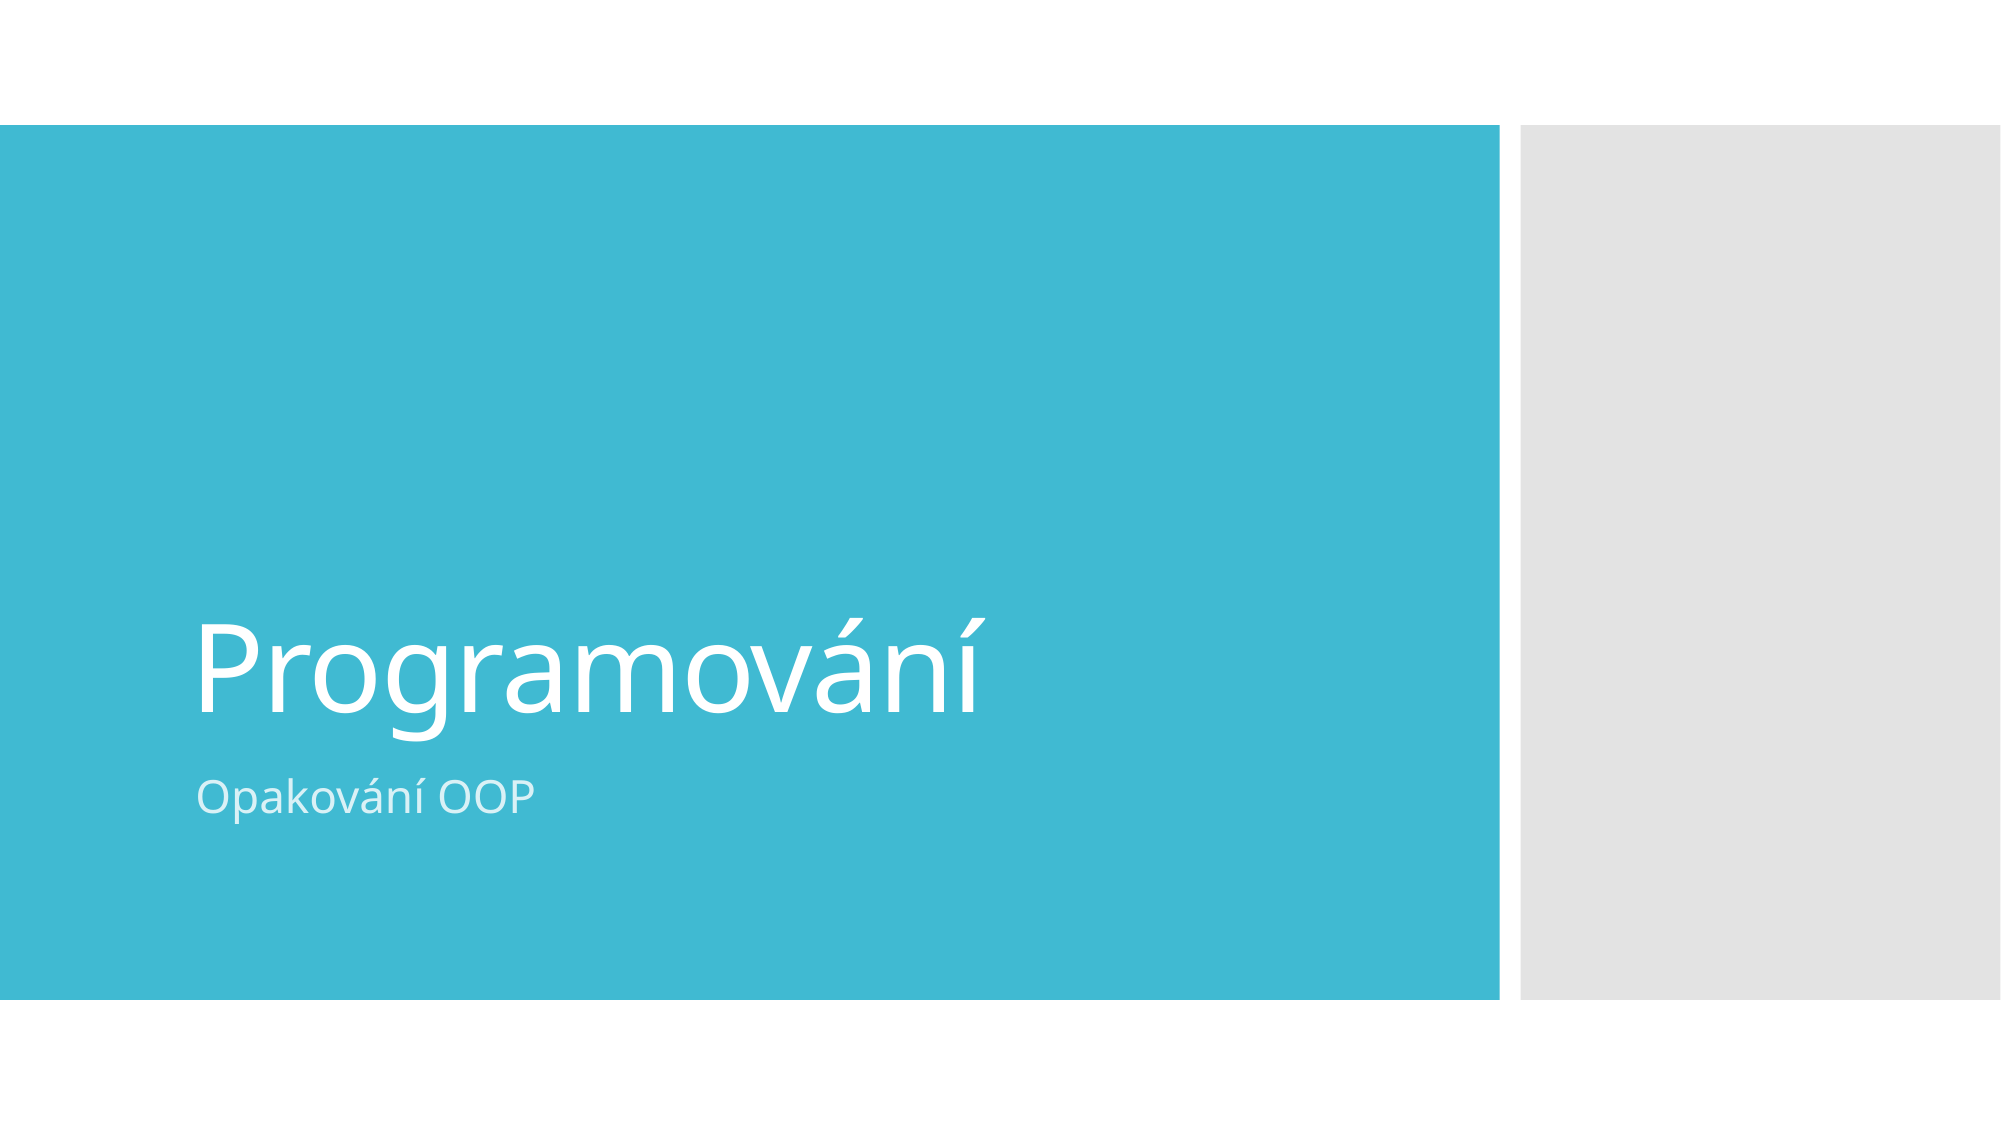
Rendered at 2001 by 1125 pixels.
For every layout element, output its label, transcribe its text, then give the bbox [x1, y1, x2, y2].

subtitle Opakování OOP [180, 766, 1381, 917]
title Programování [175, 213, 1376, 747]
